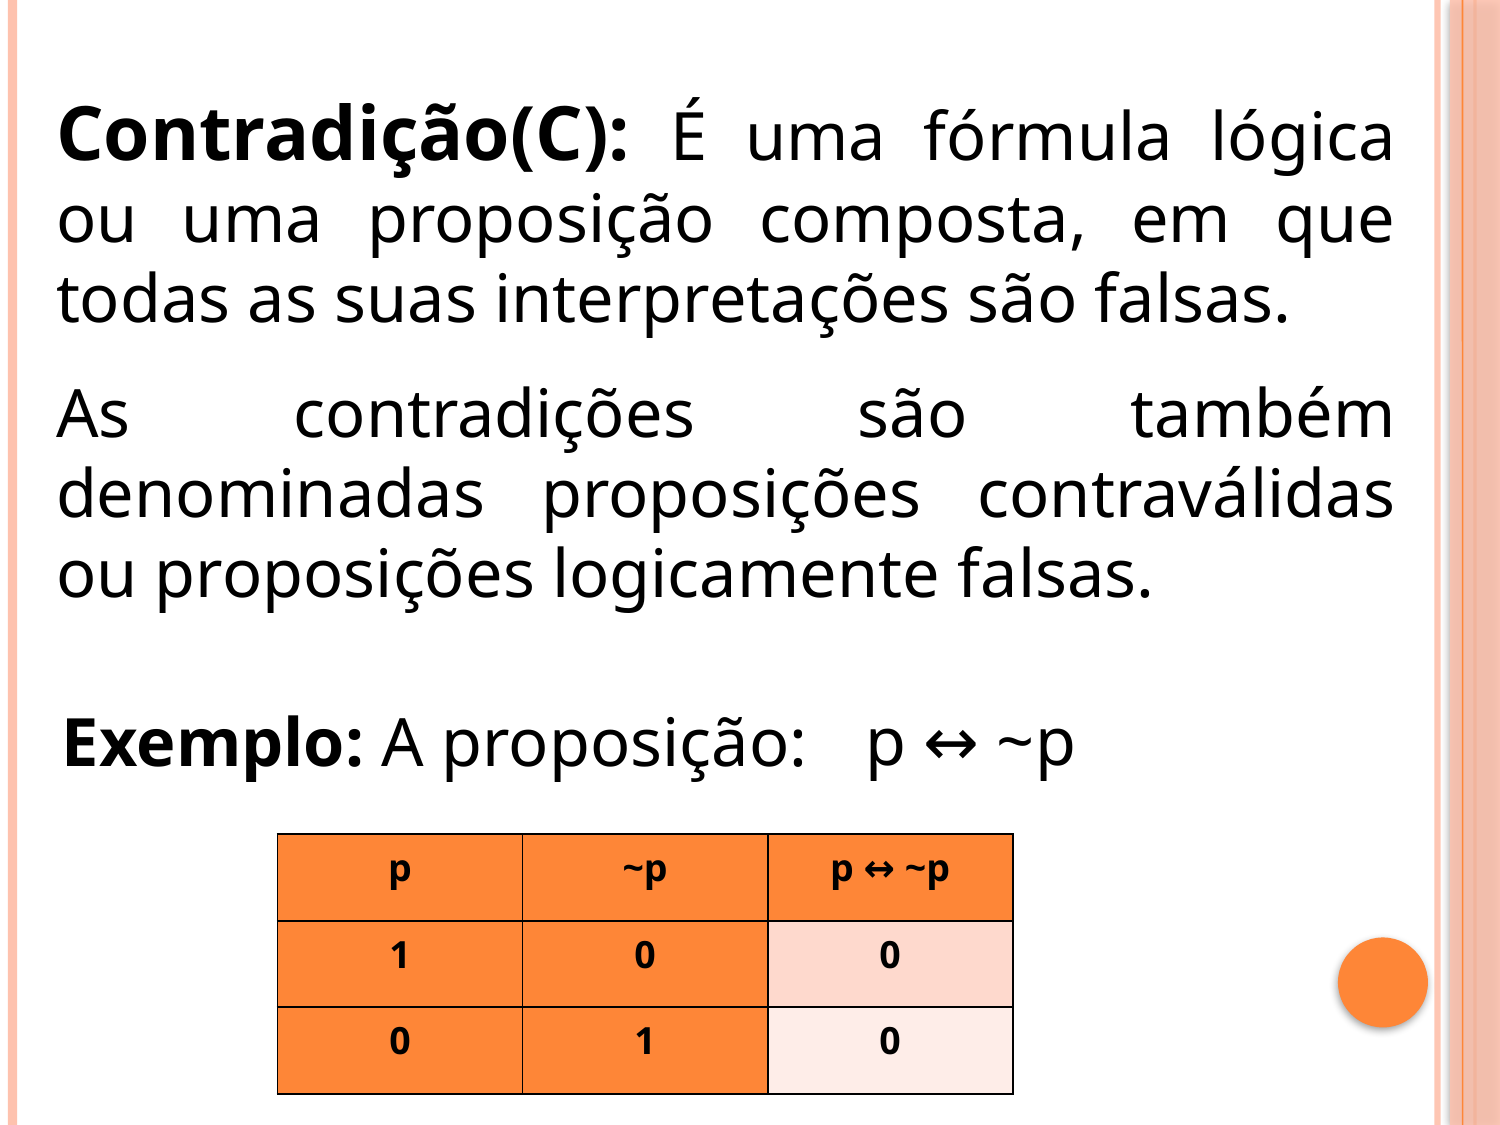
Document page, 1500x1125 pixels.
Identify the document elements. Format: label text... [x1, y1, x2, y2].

table_cell 0 [523, 922, 767, 1006]
table_header p [278, 835, 522, 920]
table_cell 1 [523, 1008, 767, 1093]
table_cell 0 [278, 1008, 522, 1093]
table_header p ↔ ~p [769, 835, 1012, 920]
table_cell 0 [769, 922, 1012, 1006]
table_cell 0 [769, 1008, 1012, 1093]
text_box p ↔ ~p [850, 690, 1092, 786]
text_box Exemplo: A proposição: [47, 692, 824, 788]
table_header ~p [523, 835, 767, 920]
text_box Contradição(C): É uma fórmula lógica ou uma proposição composta, em que todas as suas interpretações são falsas. As contradições são também denominadas proposições contraválidas ou proposições logicamente falsas. [41, 78, 1412, 618]
table_cell 1 [278, 922, 522, 1006]
